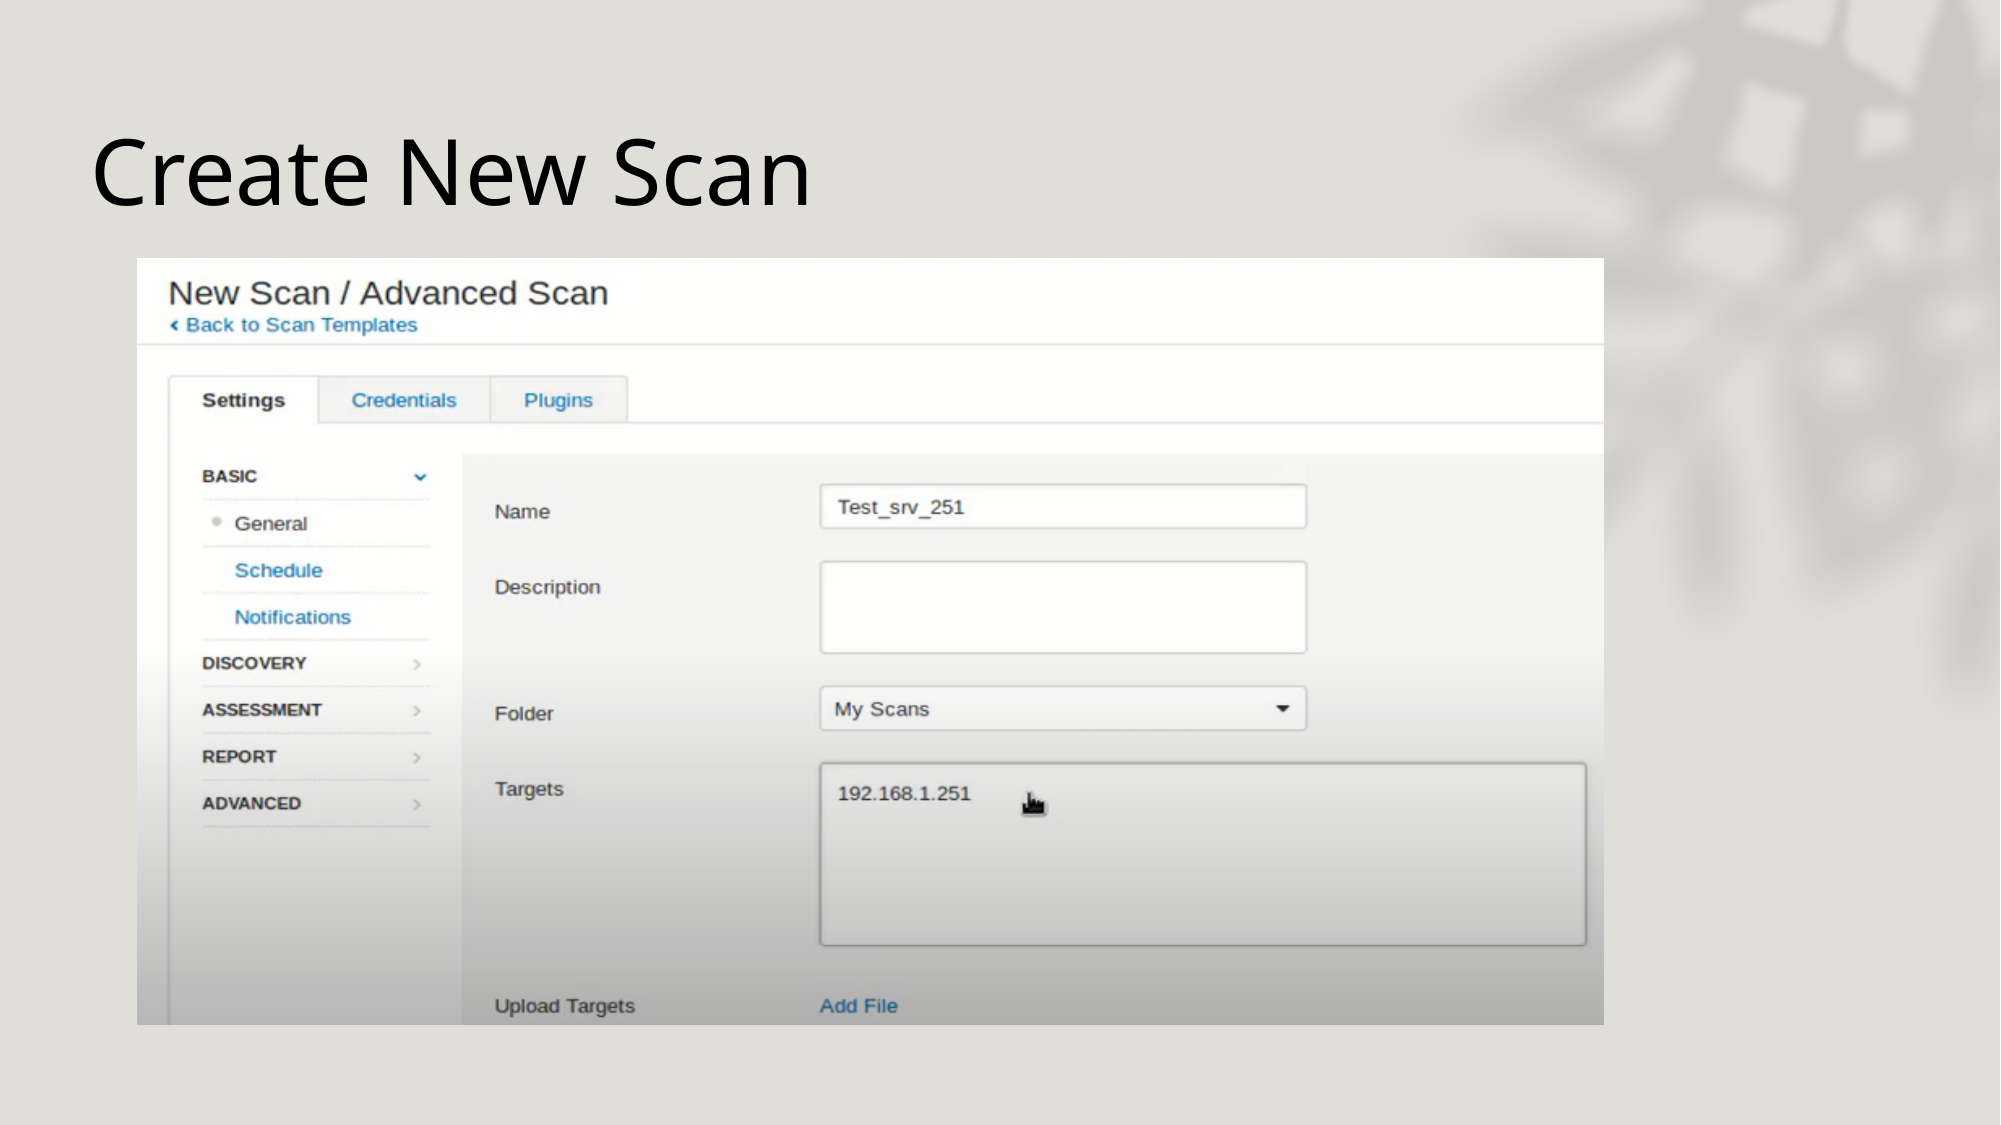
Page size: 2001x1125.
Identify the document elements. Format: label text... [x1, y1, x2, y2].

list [137, 258, 1604, 1025]
title Create New Scan [75, 60, 1863, 278]
